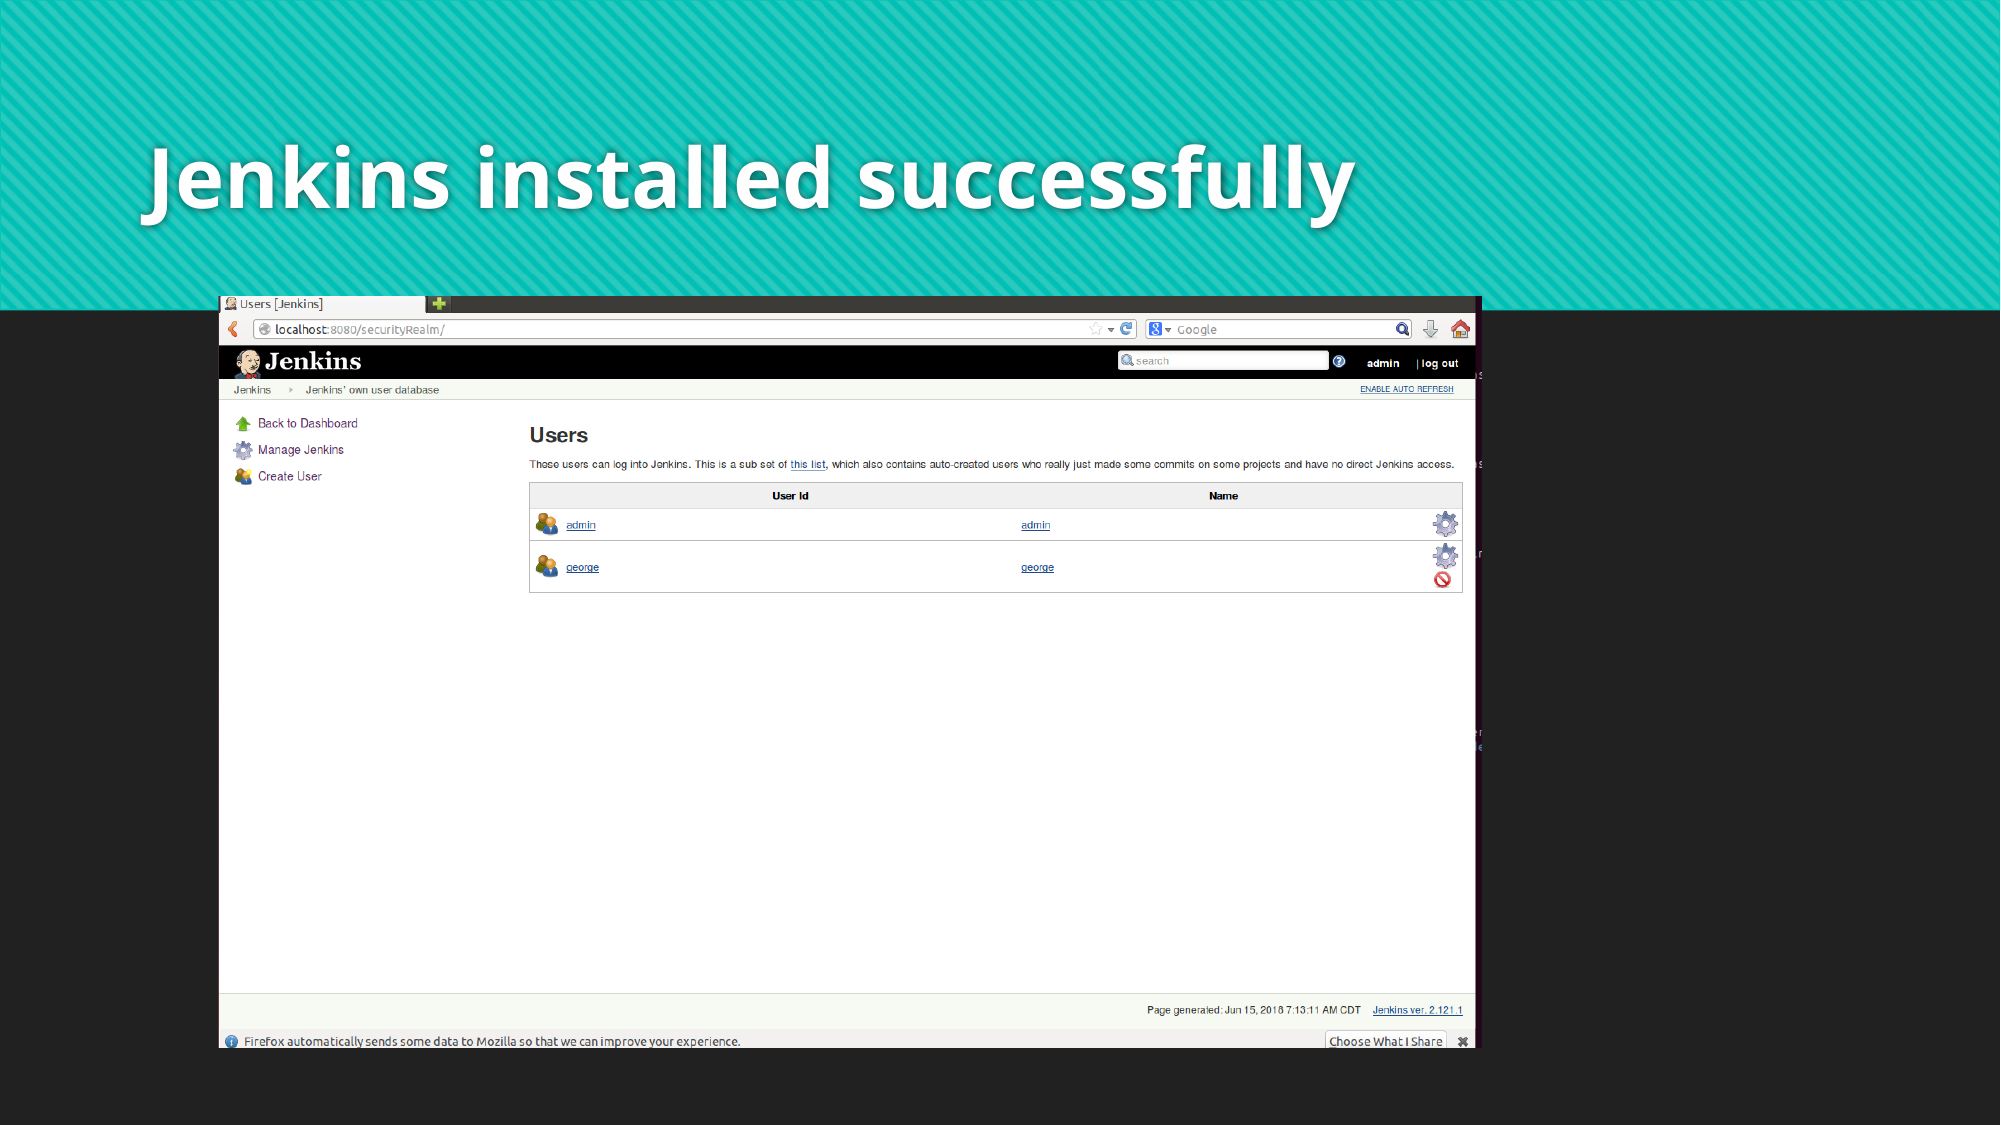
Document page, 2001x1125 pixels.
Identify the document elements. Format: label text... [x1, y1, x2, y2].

title Jenkins installed successfully [132, 73, 1868, 233]
picture [218, 295, 1483, 1049]
